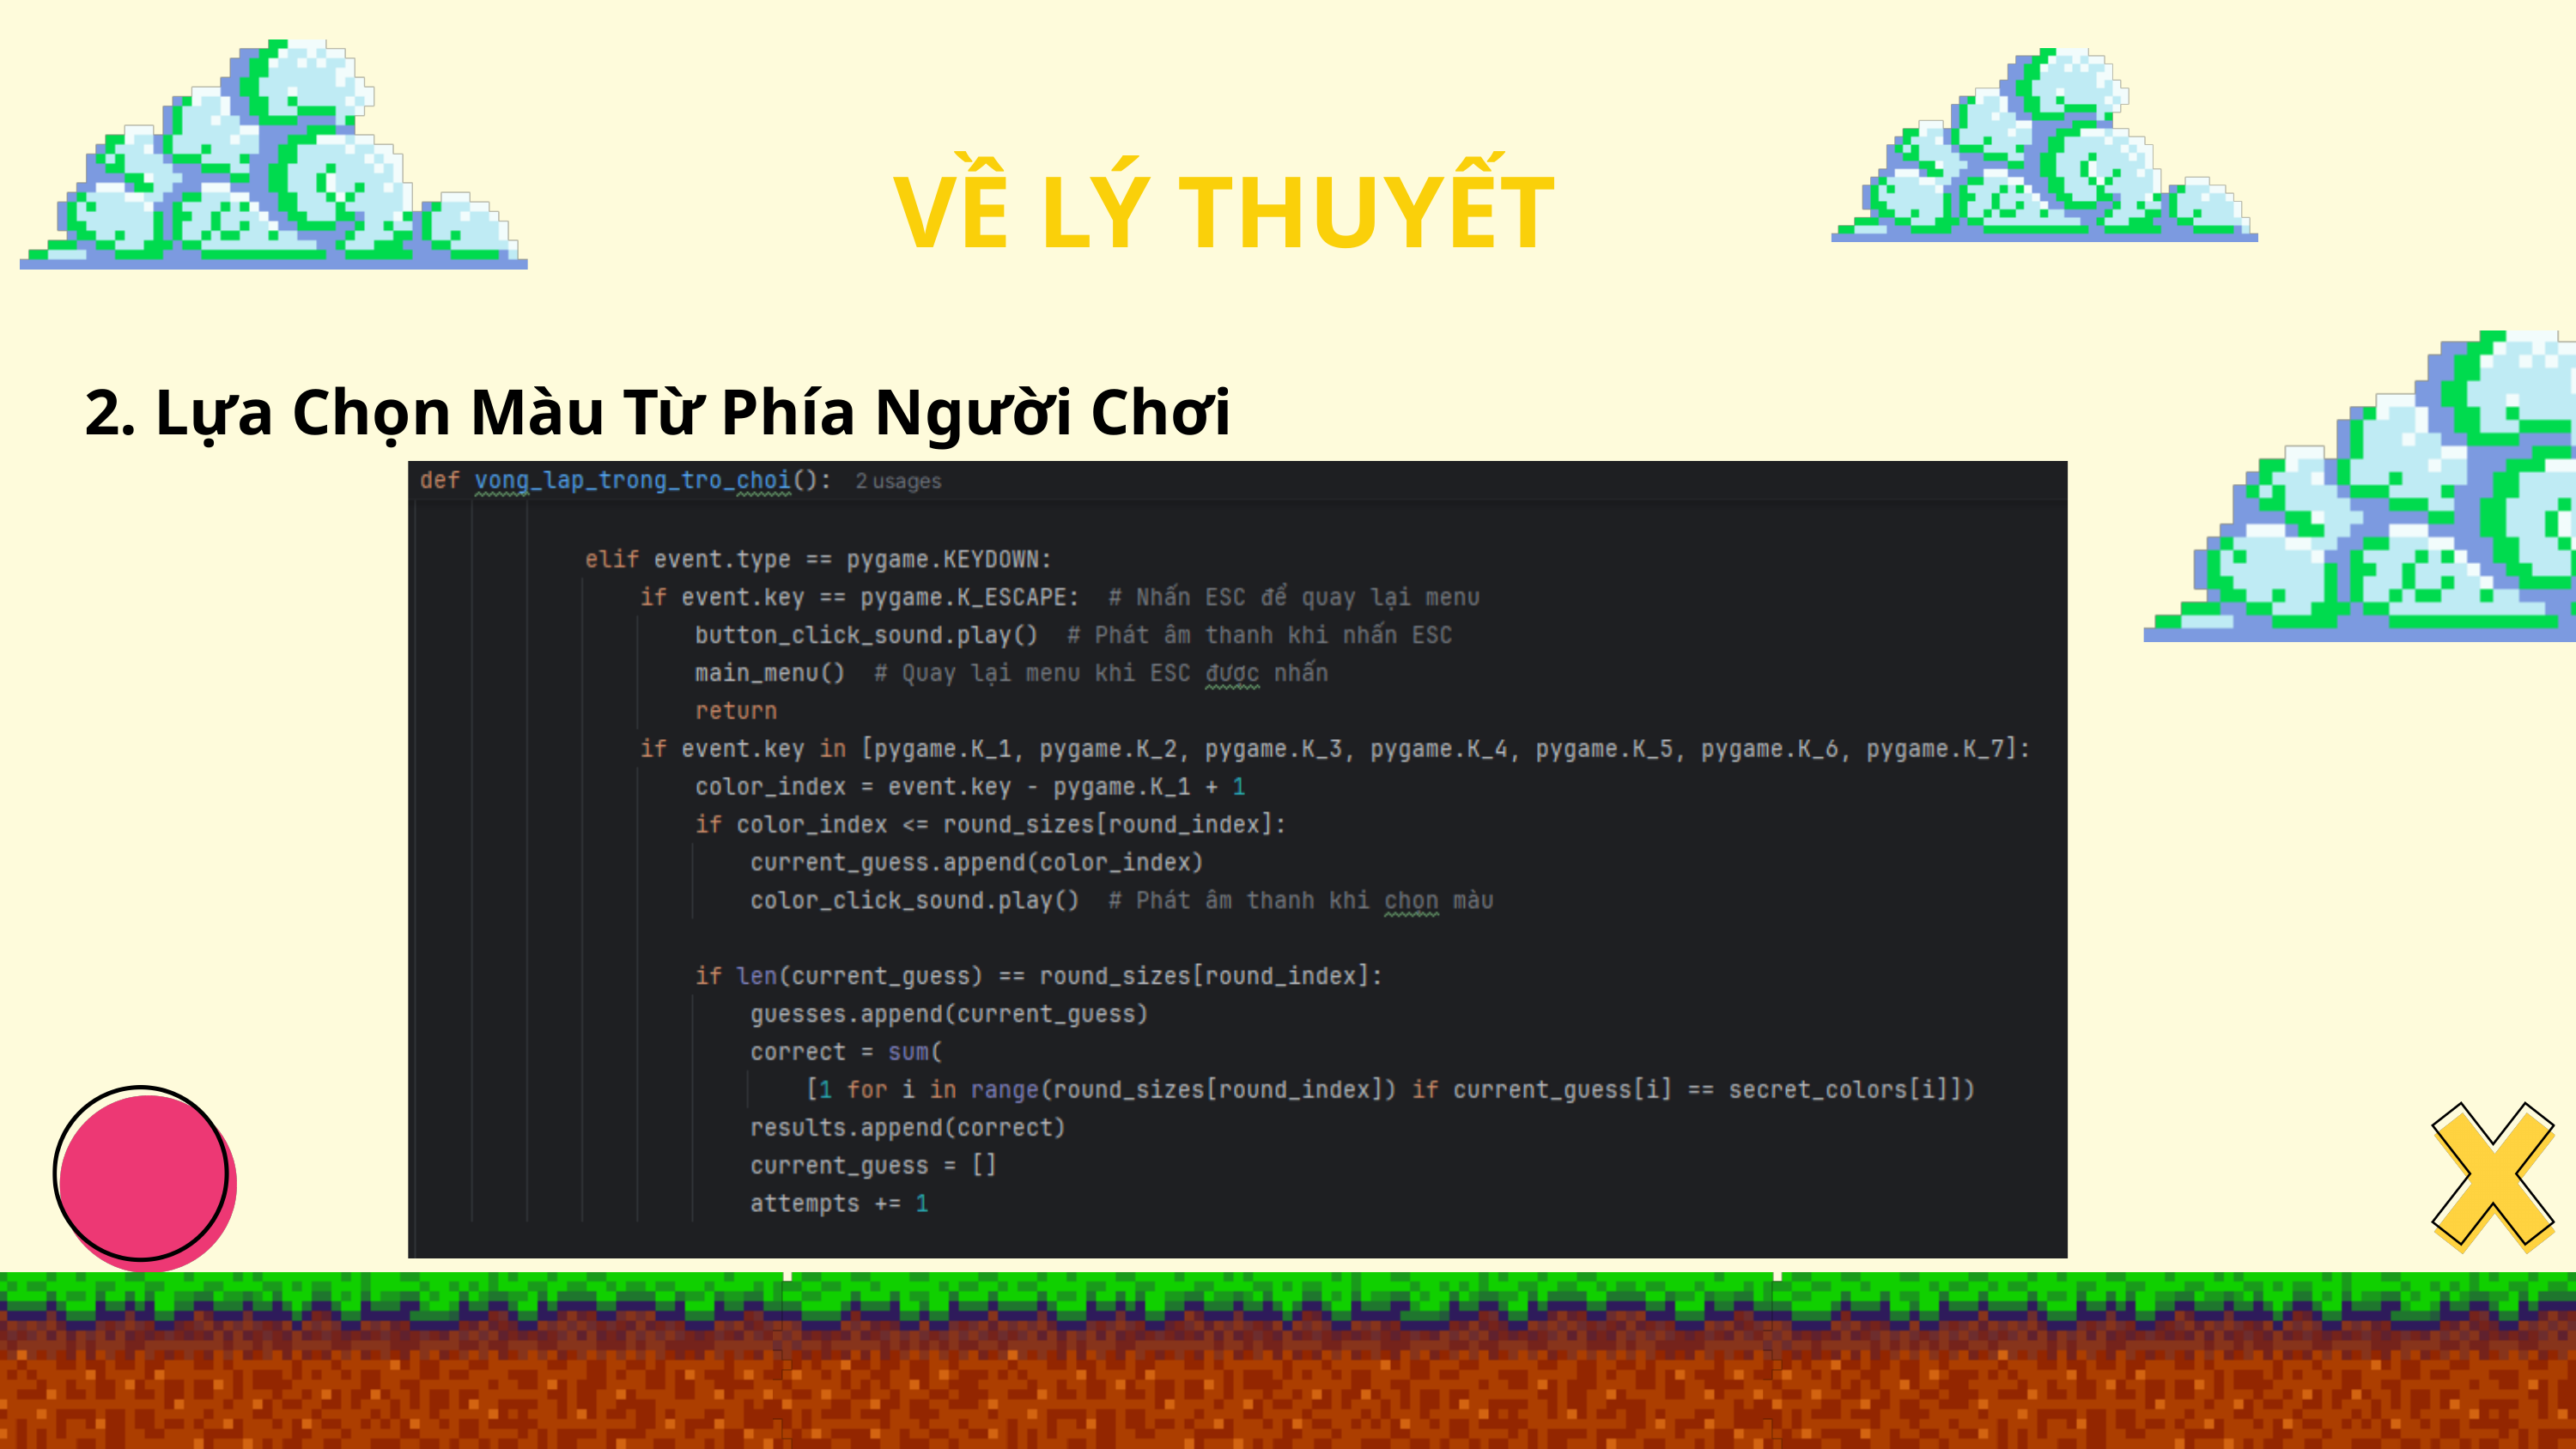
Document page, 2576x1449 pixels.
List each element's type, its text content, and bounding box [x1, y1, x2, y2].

text_box VỀ LÝ THUYẾT [720, 130, 1755, 268]
text_box [20, 39, 528, 270]
text_box [408, 461, 2069, 1258]
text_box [0, 1272, 2576, 1449]
text_box [2143, 330, 2576, 642]
text_box [1831, 48, 2258, 242]
text_box [2431, 1101, 2555, 1254]
text_box 2. Lựa Chọn Màu Từ Phía Người Chơi [84, 360, 1238, 448]
text_box [52, 1085, 237, 1269]
